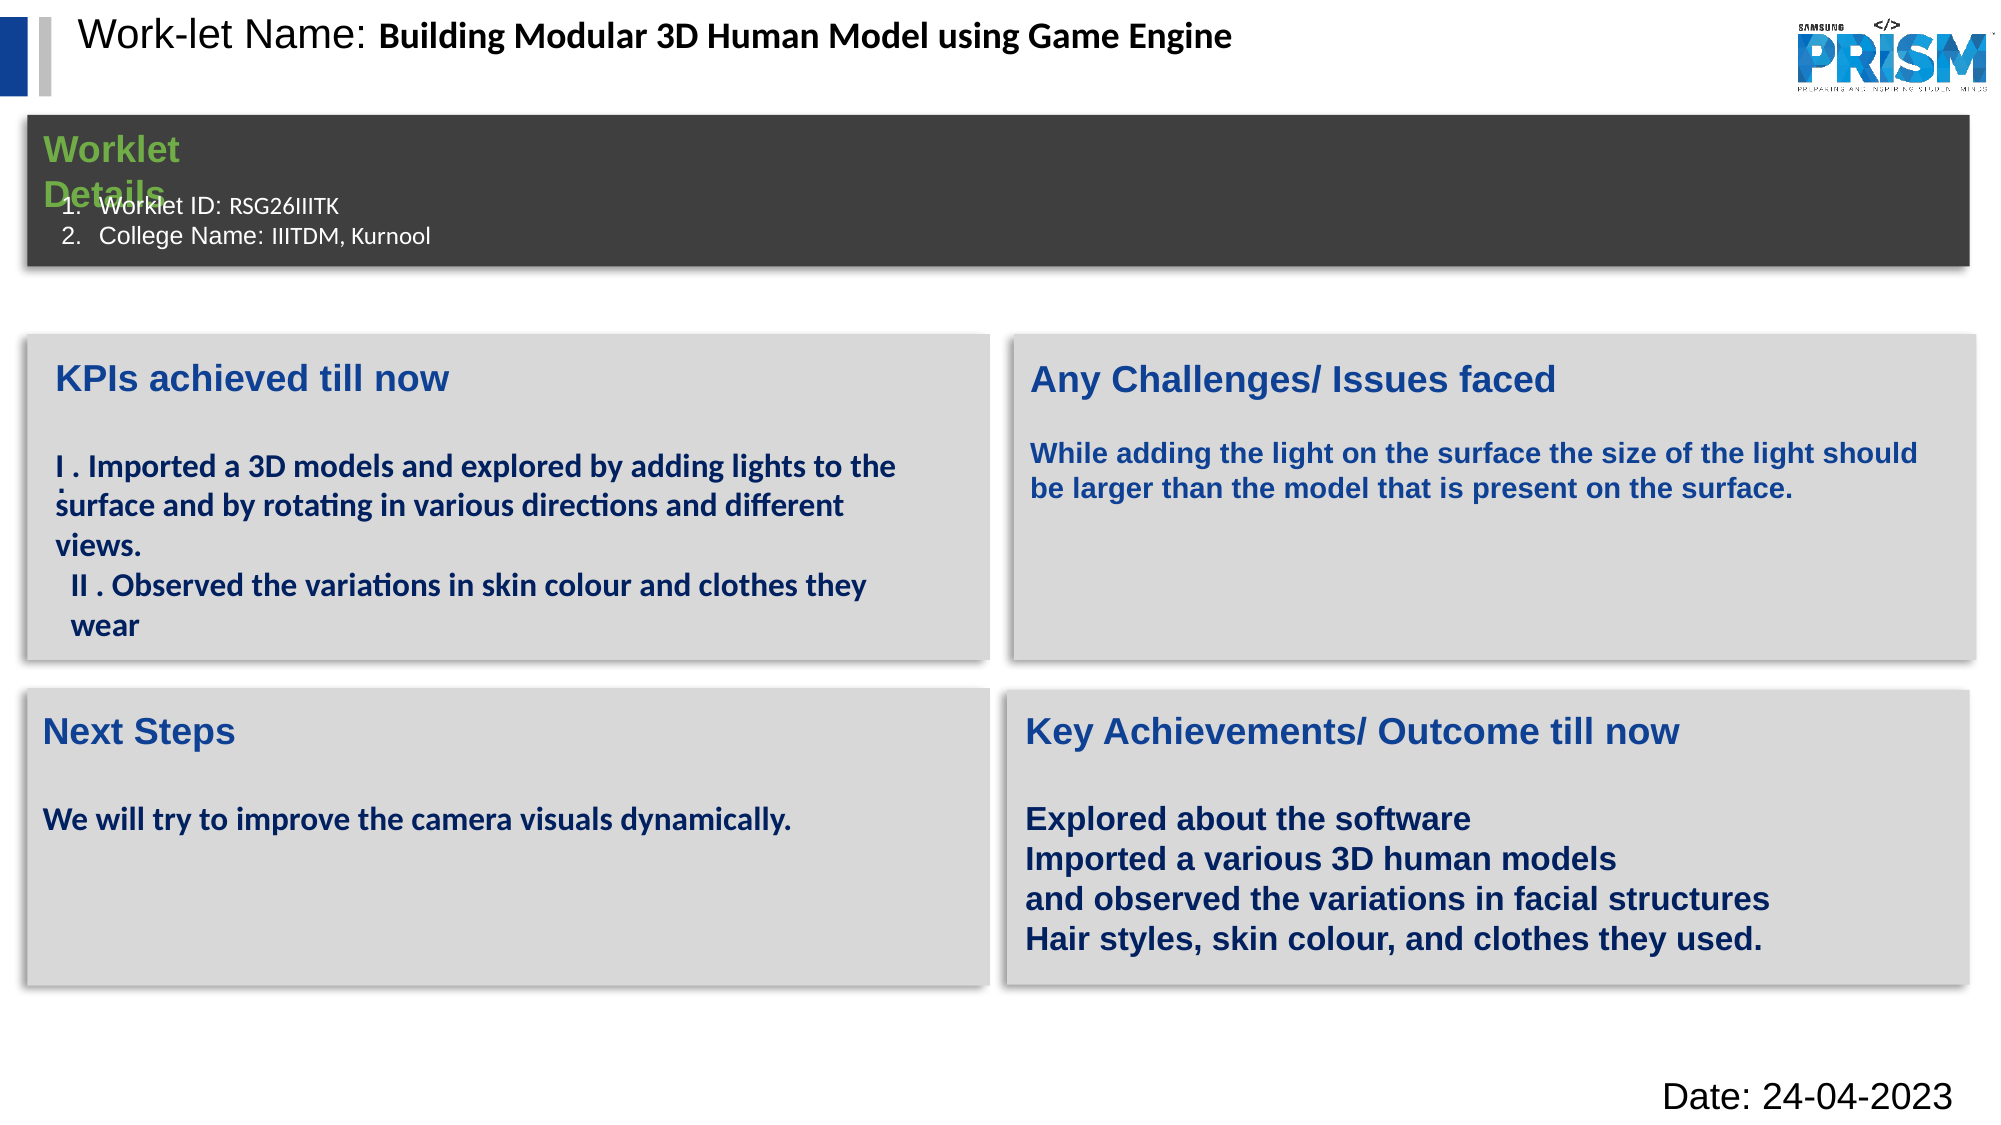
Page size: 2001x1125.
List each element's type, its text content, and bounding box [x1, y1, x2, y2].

text_box [1013, 334, 1977, 660]
text_box [27, 114, 1970, 267]
text_box Worklet ID: RSG26IIITK College Name: IIITDM, Kurnool [46, 182, 730, 258]
text_box Key Achievements/ Outcome till now Explored about the software Imported a various 3D human models and observed the variations in facial structures Hair styles, skin colour, and clothes they used. [1010, 699, 1809, 970]
text_box Work-let Name: Building Modular 3D Human Model using Game Engine [62, 0, 1707, 115]
picture [1794, 16, 2000, 96]
text_box [1007, 689, 1970, 985]
text_box [39, 17, 52, 97]
text_box KPIs achieved till now I . Imported a 3D models and explored by adding lights to the surface and by rotating in various directions and different views. II . Observed the variations in skin colour and clothes they wear [40, 346, 913, 655]
text_box Next Steps We will try to improve the camera visuals dynamically. [27, 699, 990, 1043]
text_box Any Challenges/ Issues faced While adding the light on the surface the size of the light should be larger than the model that is present on the surface. [1015, 347, 1945, 640]
text_box Date: 24-04-2023 [1646, 1064, 2000, 1125]
text_box [0, 17, 28, 97]
text_box [27, 688, 990, 699]
text_box . [27, 334, 990, 660]
text_box Worklet Details [28, 117, 302, 178]
